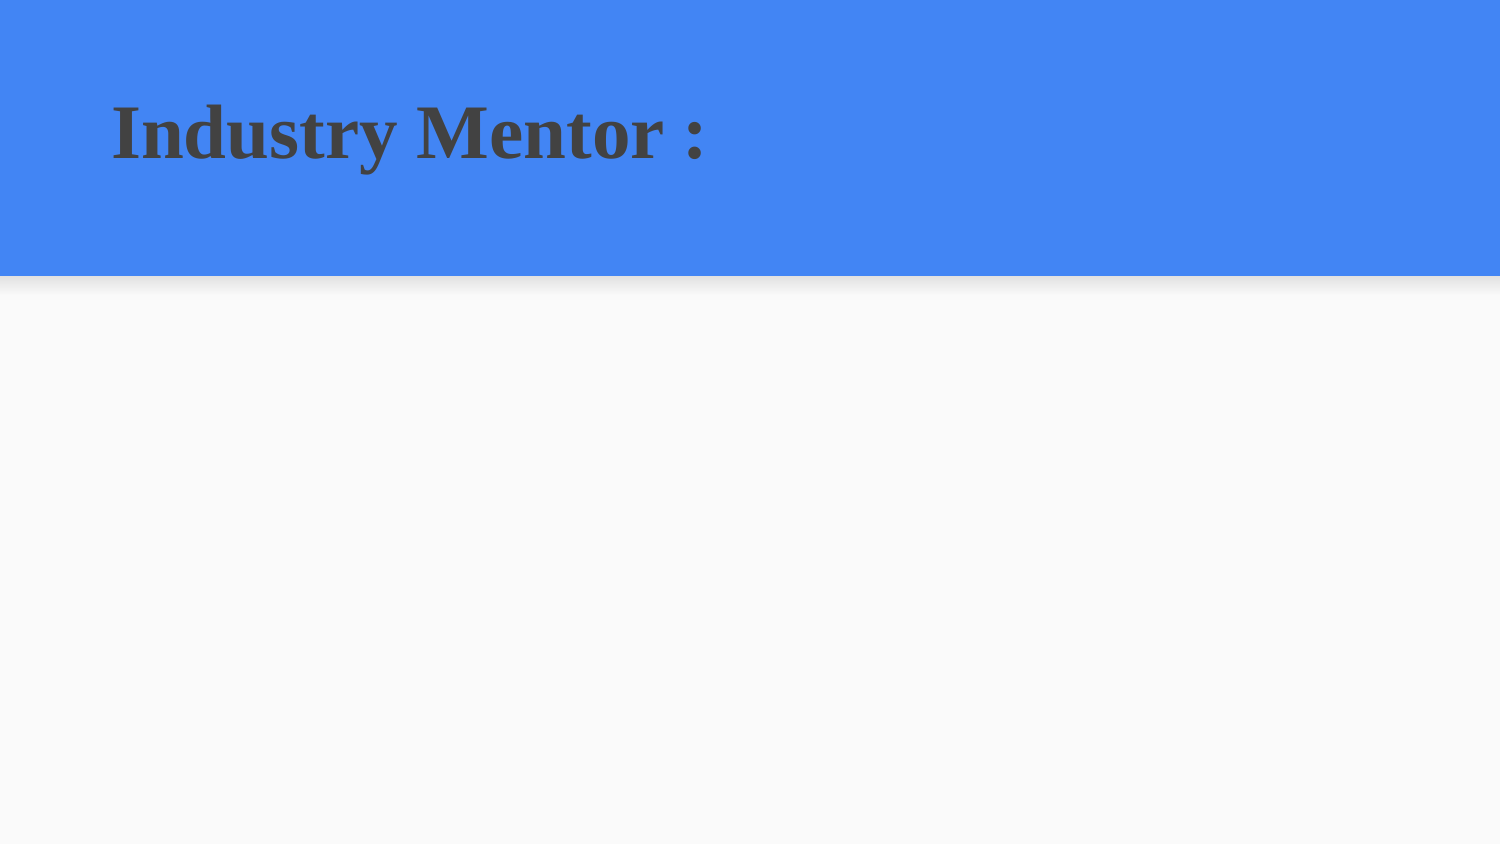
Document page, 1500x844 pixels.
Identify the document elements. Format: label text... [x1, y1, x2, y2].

title Industry Mentor : [0, 95, 1398, 189]
